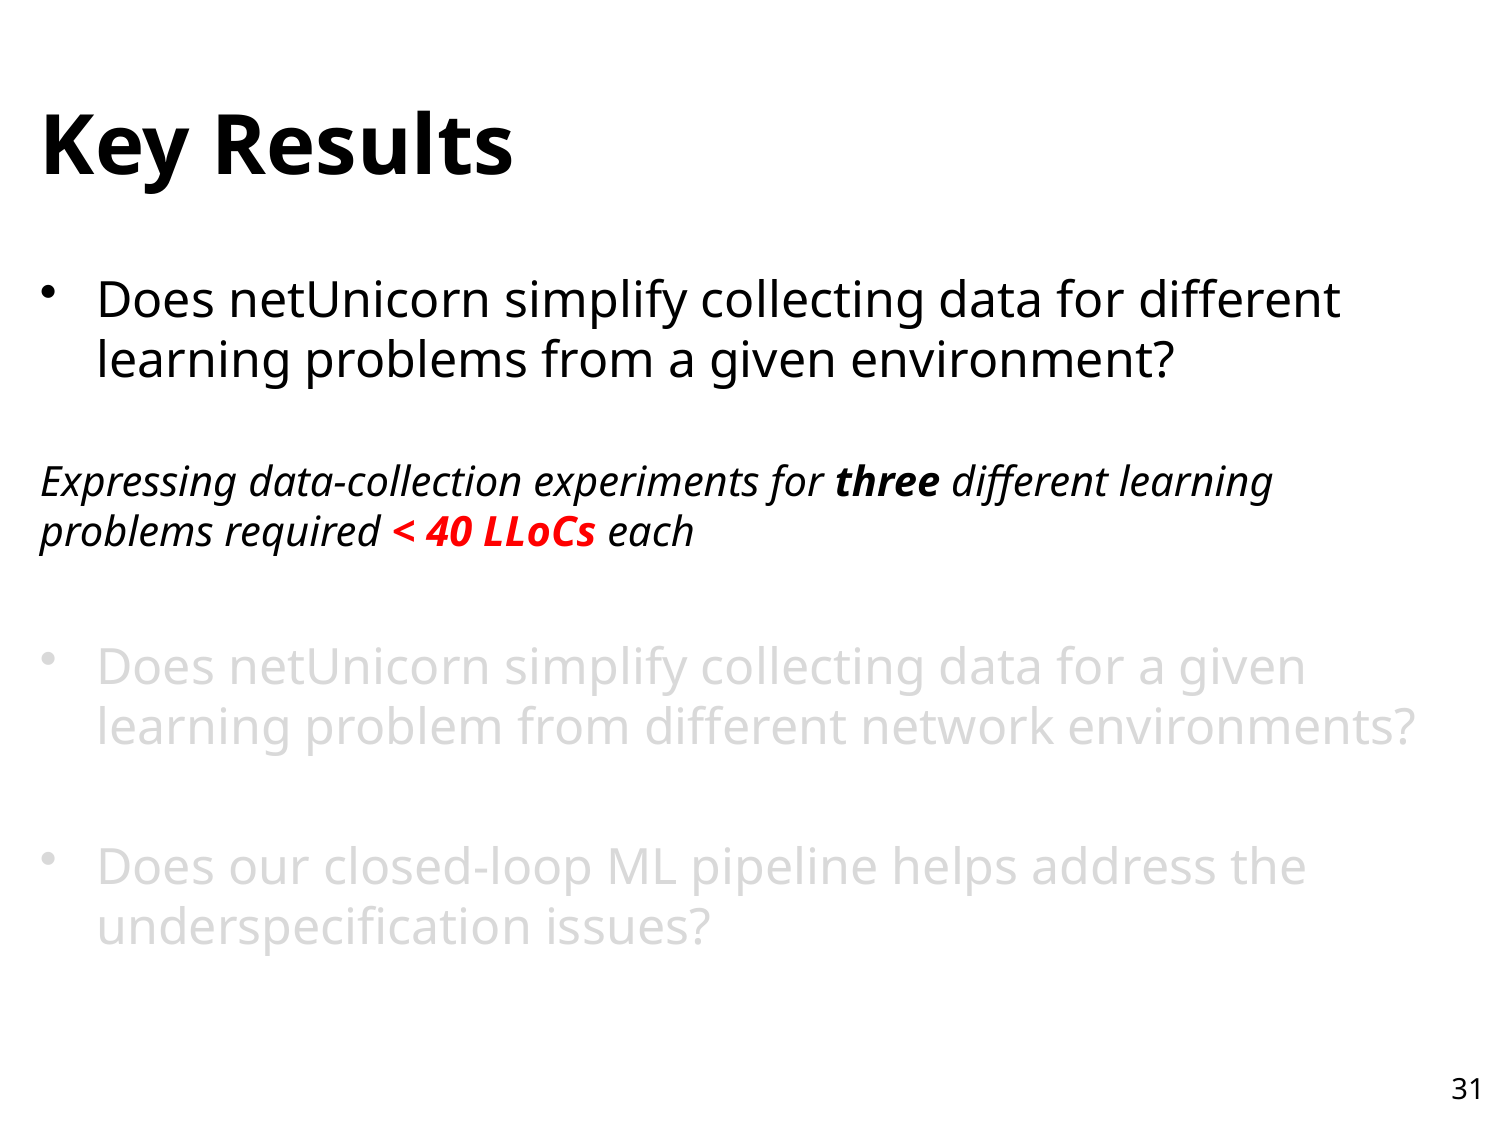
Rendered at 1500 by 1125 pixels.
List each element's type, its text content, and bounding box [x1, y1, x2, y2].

title Key Results [24, 47, 1463, 236]
slide_number 31 [1149, 1062, 1500, 1101]
list Does netUnicorn simplify collecting data for different learning problems from a given environment? Expressing data-collection experiments for three different learning problems required < 40 LLoCs each Does netUnicorn simplify collecting data for a given learning problem from different network environments? Does our closed-loop ML pipeline helps address the underspecification issues? [24, 259, 1463, 1003]
